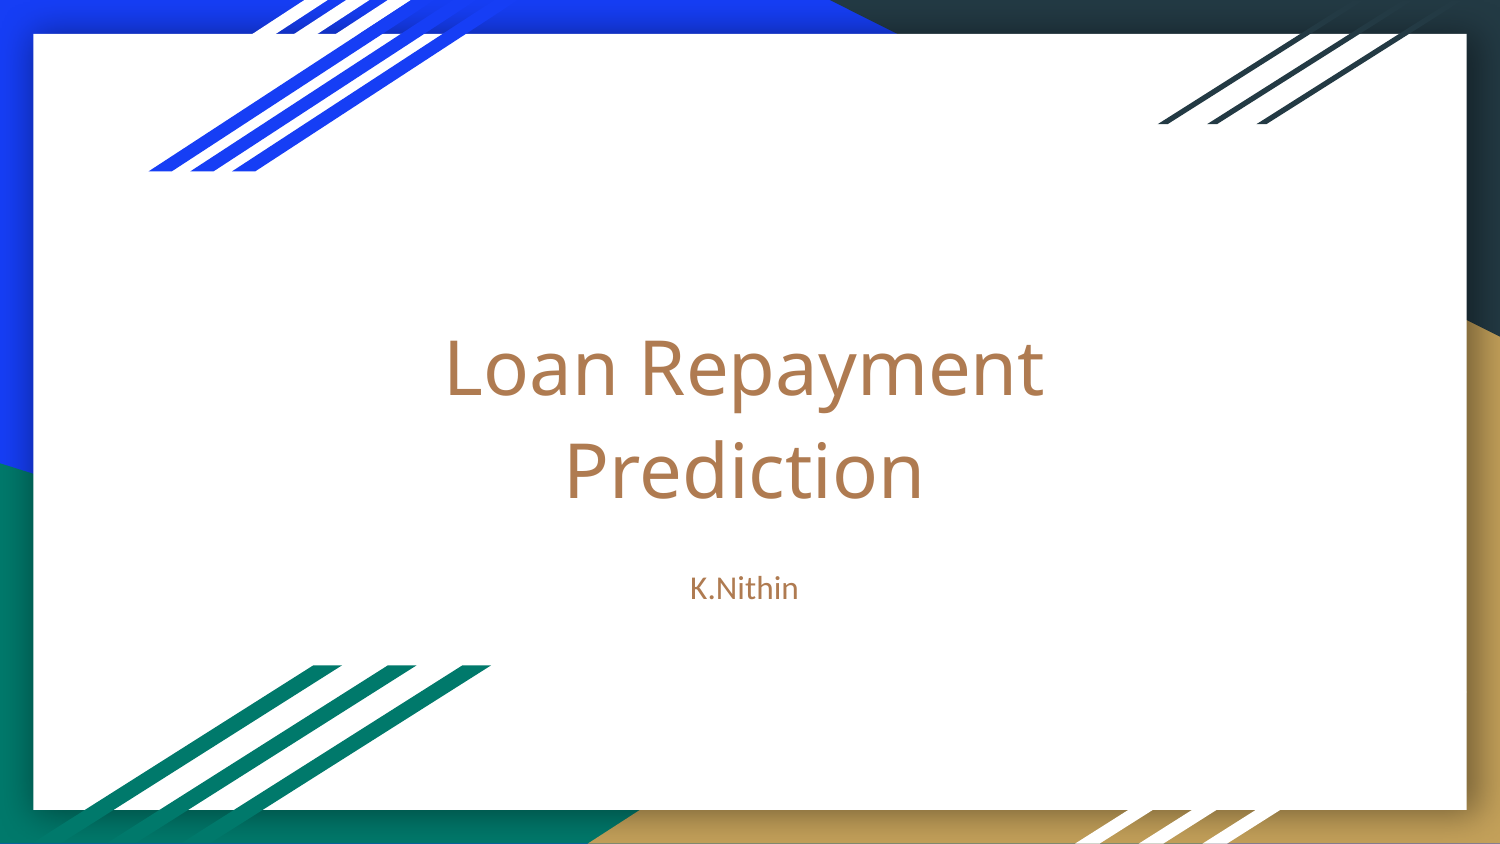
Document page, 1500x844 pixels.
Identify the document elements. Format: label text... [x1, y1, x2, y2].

title Loan Repayment Prediction [304, 298, 1185, 537]
subtitle K.Nithin [304, 559, 1185, 646]
